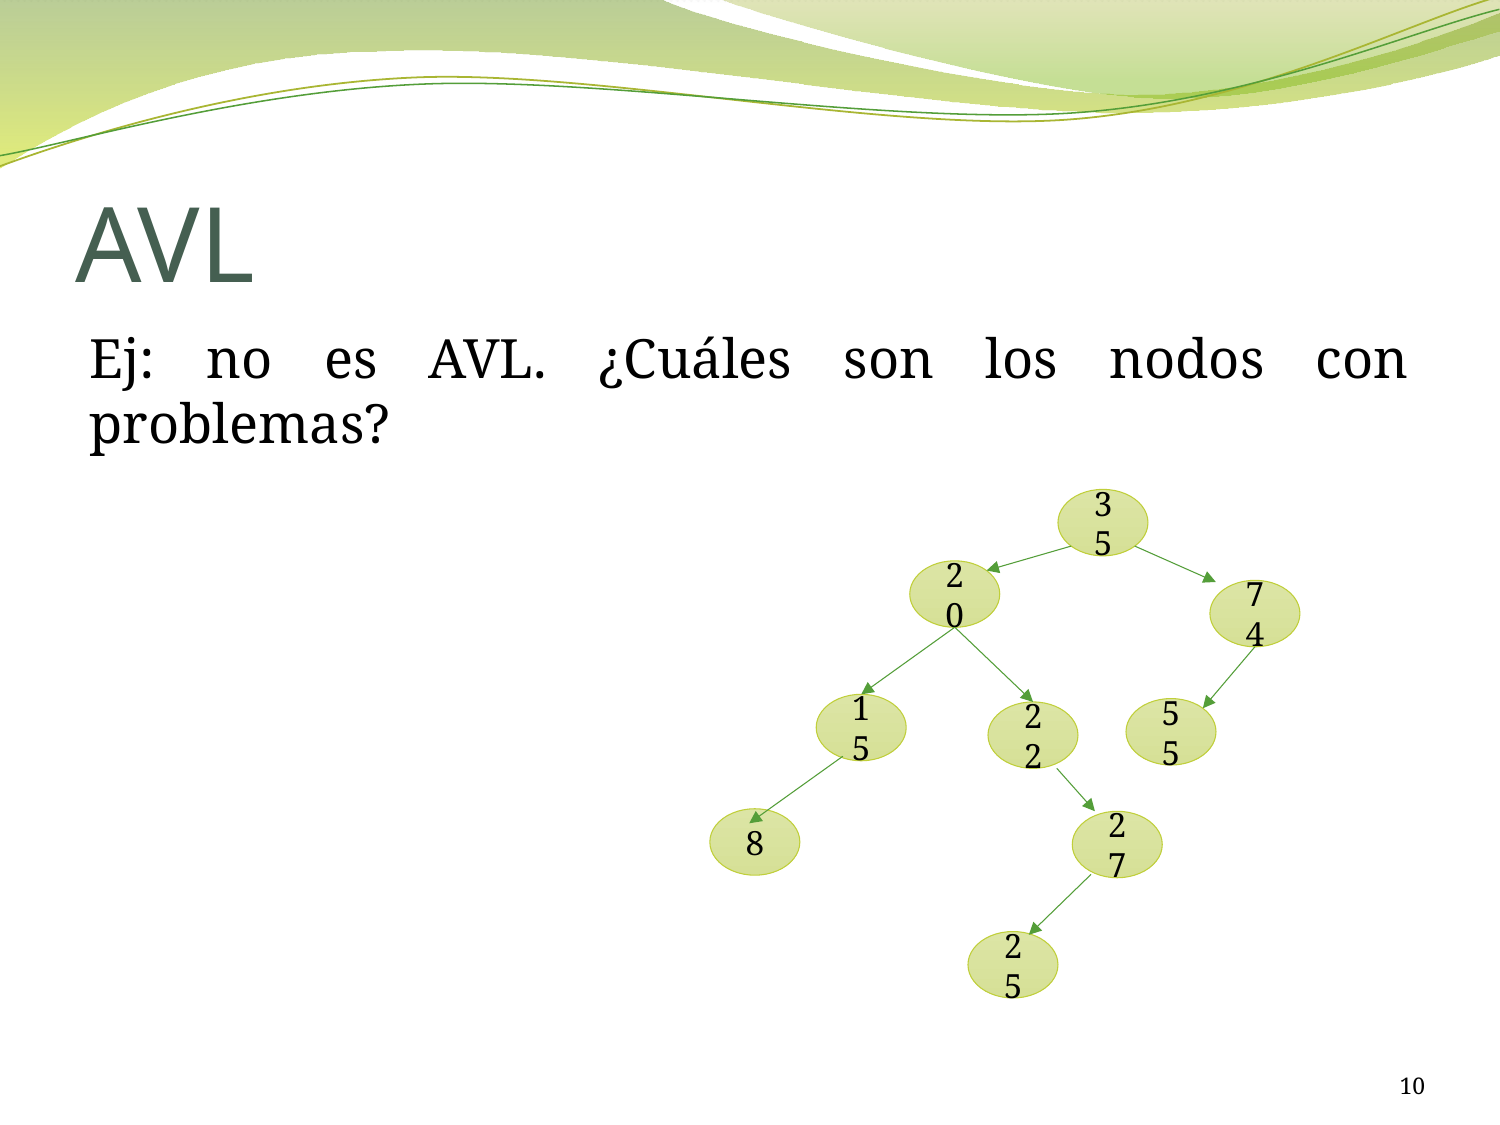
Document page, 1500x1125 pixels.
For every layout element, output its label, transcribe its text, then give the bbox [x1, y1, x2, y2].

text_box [986, 545, 1072, 571]
text_box 20 [909, 560, 1001, 627]
text_box 8 [709, 808, 801, 876]
text_box 35 [1057, 488, 1149, 557]
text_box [1056, 768, 1095, 812]
text_box 55 [1125, 698, 1217, 766]
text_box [861, 627, 954, 695]
slide_number 10 [1299, 1042, 1425, 1103]
text_box 15 [815, 693, 907, 762]
list Ej: no es AVL. ¿Cuáles son los nodos con problemas? [75, 317, 1425, 1038]
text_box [1028, 874, 1091, 935]
text_box 27 [1071, 810, 1163, 879]
title AVL [75, 115, 1425, 303]
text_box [1202, 646, 1255, 709]
text_box 22 [987, 701, 1079, 769]
text_box 25 [967, 931, 1059, 999]
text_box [1134, 545, 1216, 582]
text_box 74 [1209, 579, 1301, 648]
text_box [954, 627, 1033, 702]
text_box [749, 756, 843, 824]
